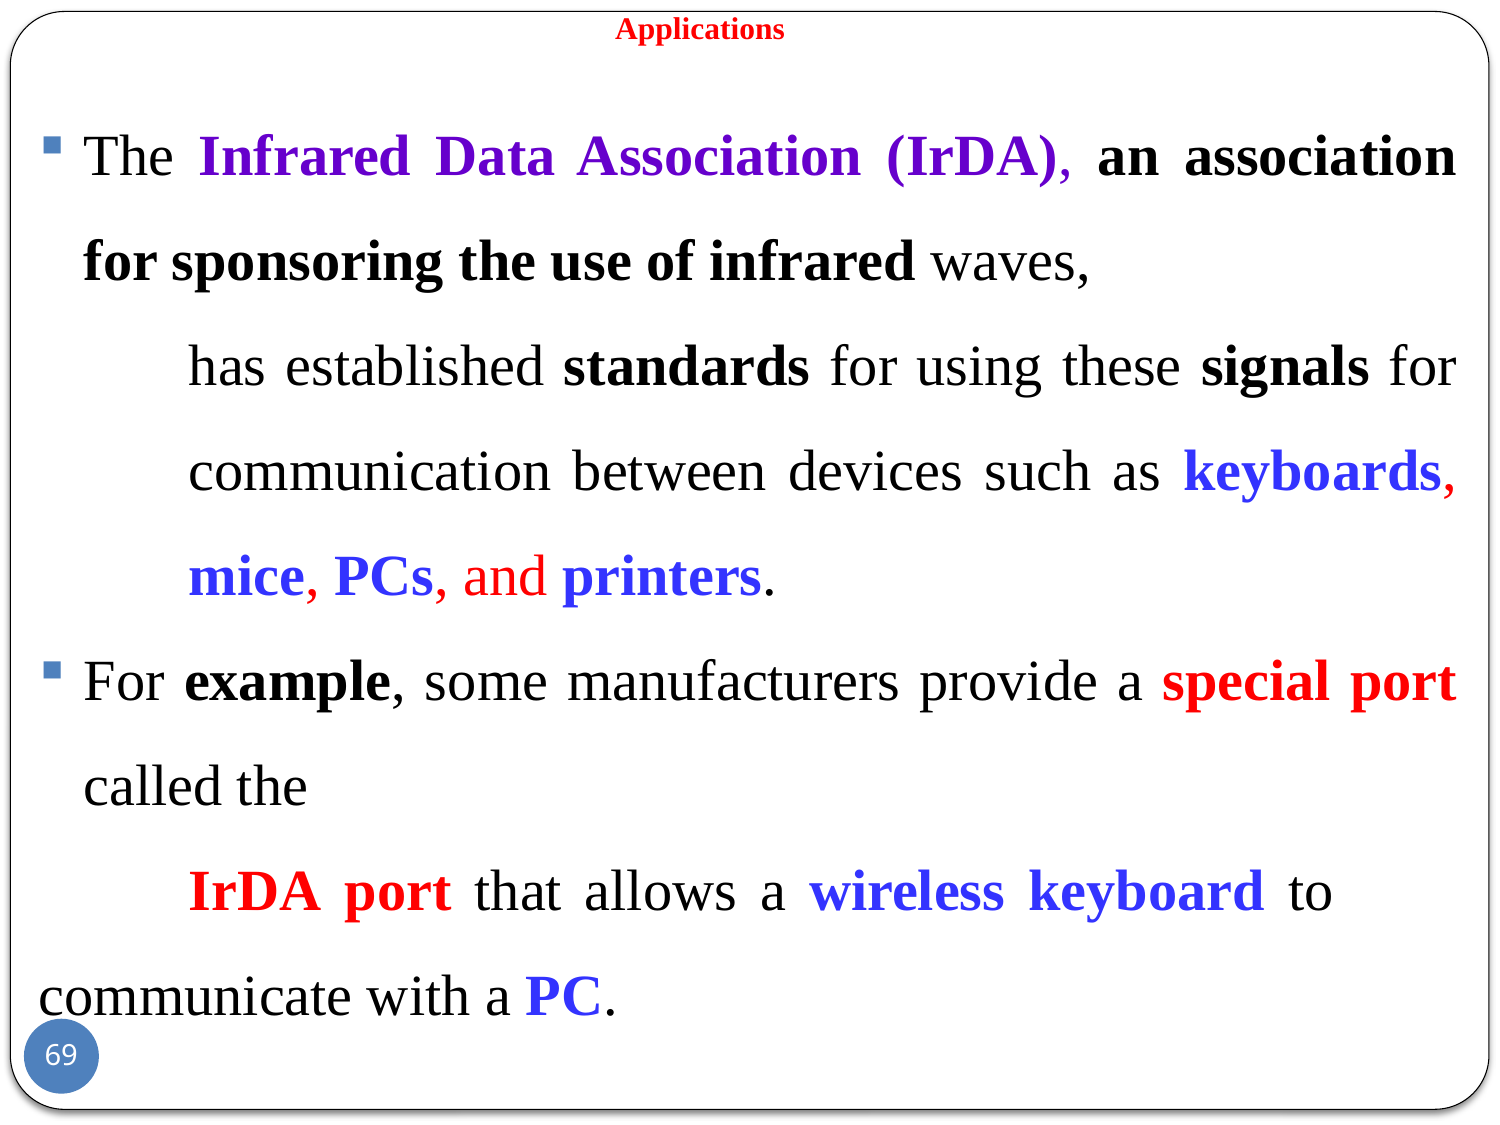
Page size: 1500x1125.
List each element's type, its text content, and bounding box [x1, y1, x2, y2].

slide_number 69 [23, 1018, 99, 1094]
list The Infrared Data Association (IrDA), an association for sponsoring the use of infrared waves, has established standards for using these signals for communication between devices such as keyboards, mice, PCs, and printers. For example, some manufacturers provide a special port called the IrDA port that allows a wireless keyboard to communicate with a PC. [23, 75, 1473, 1109]
title Applications [24, 0, 1375, 61]
